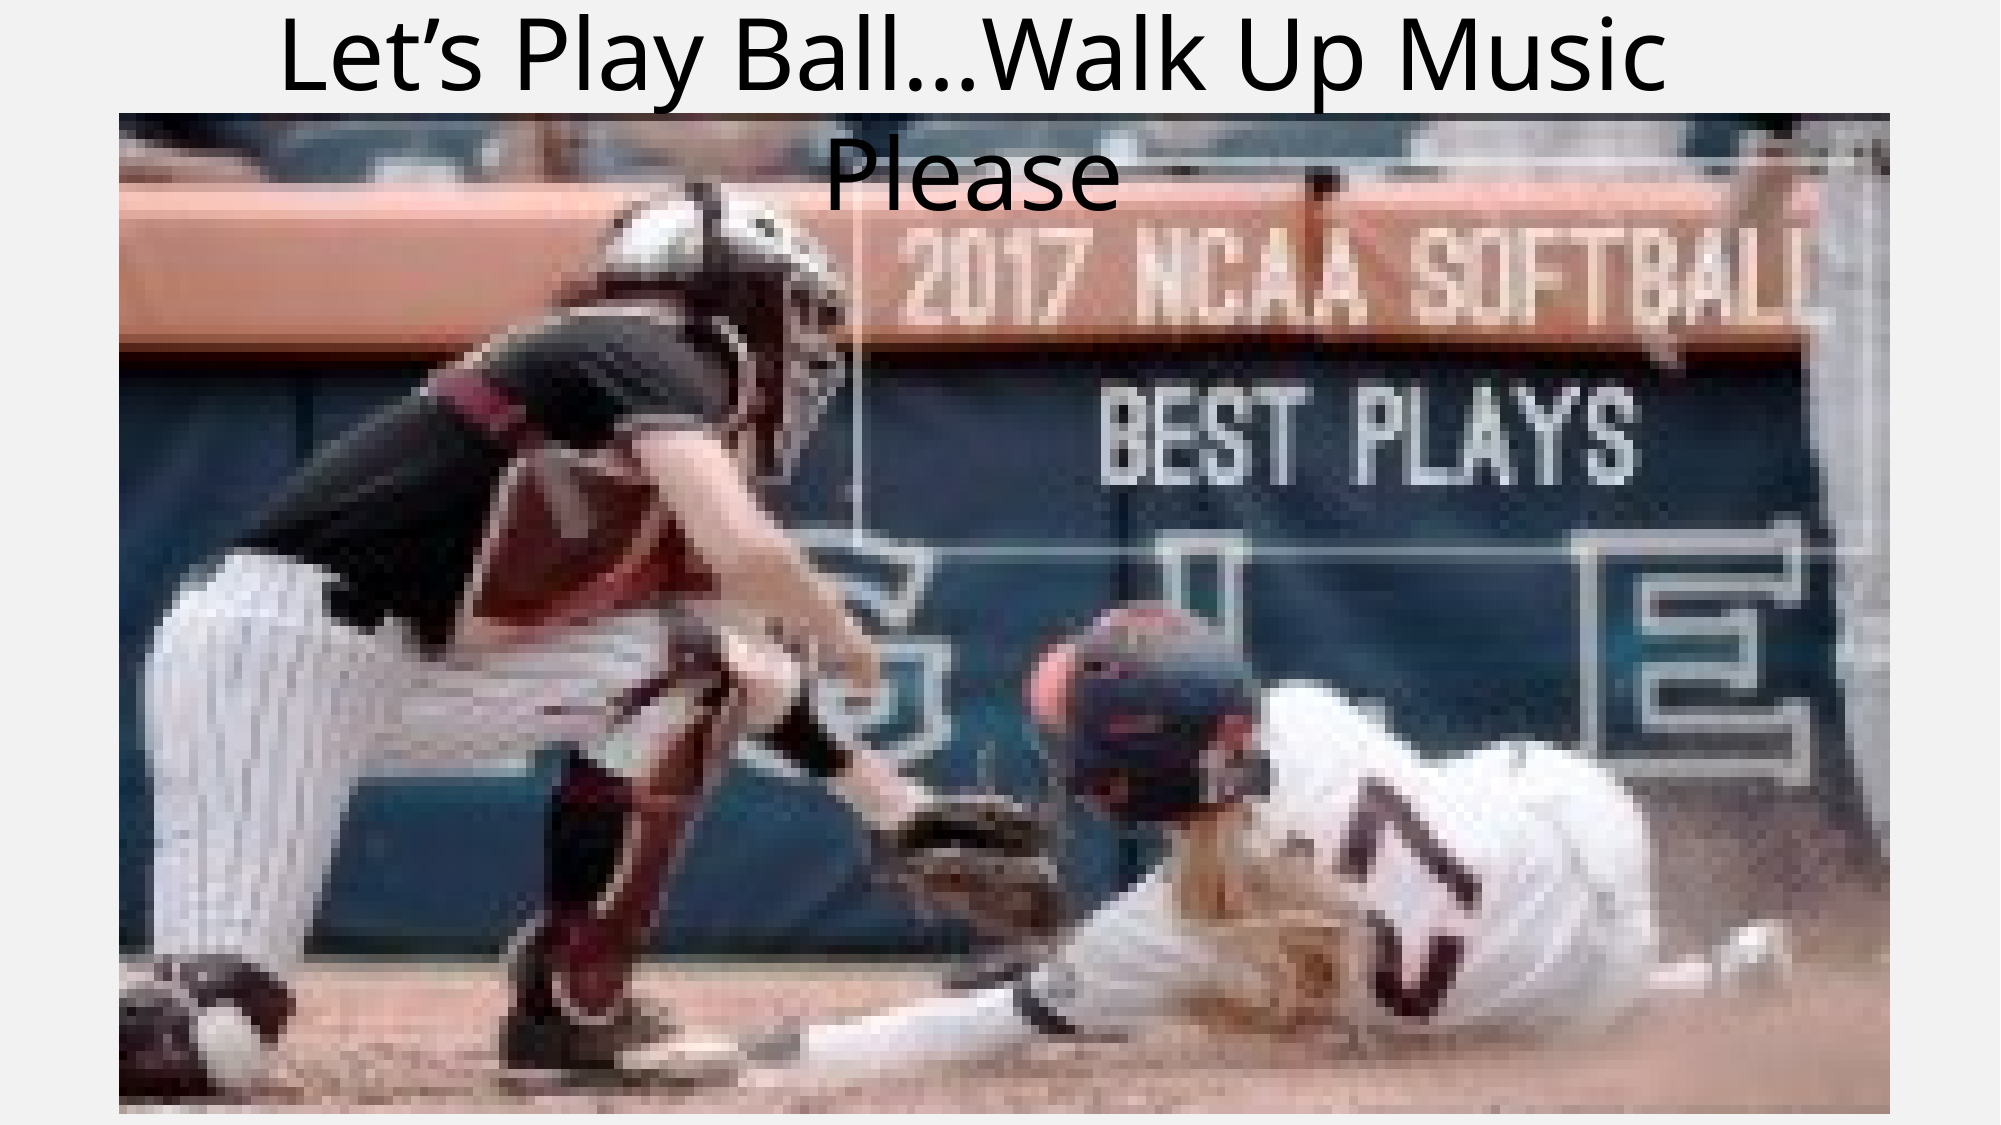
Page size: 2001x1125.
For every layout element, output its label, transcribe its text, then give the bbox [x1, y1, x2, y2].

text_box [118, 112, 1891, 1115]
text_box Let’s Play Ball…Walk Up Music Please [130, 0, 1816, 112]
